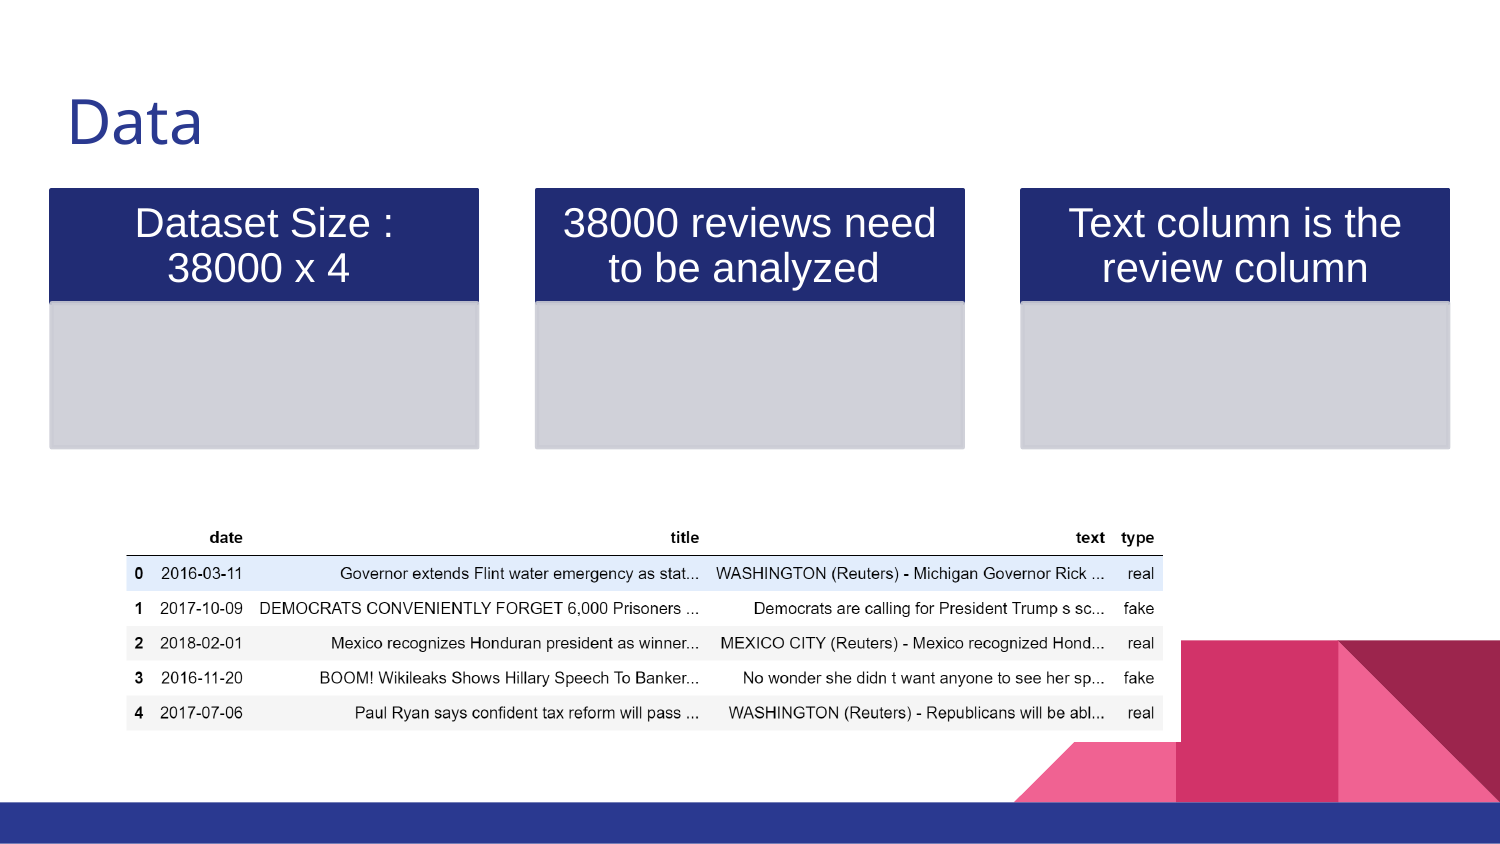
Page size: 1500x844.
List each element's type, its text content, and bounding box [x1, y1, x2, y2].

title Data [51, 67, 1449, 167]
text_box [51, 189, 1449, 448]
picture [80, 525, 1181, 742]
